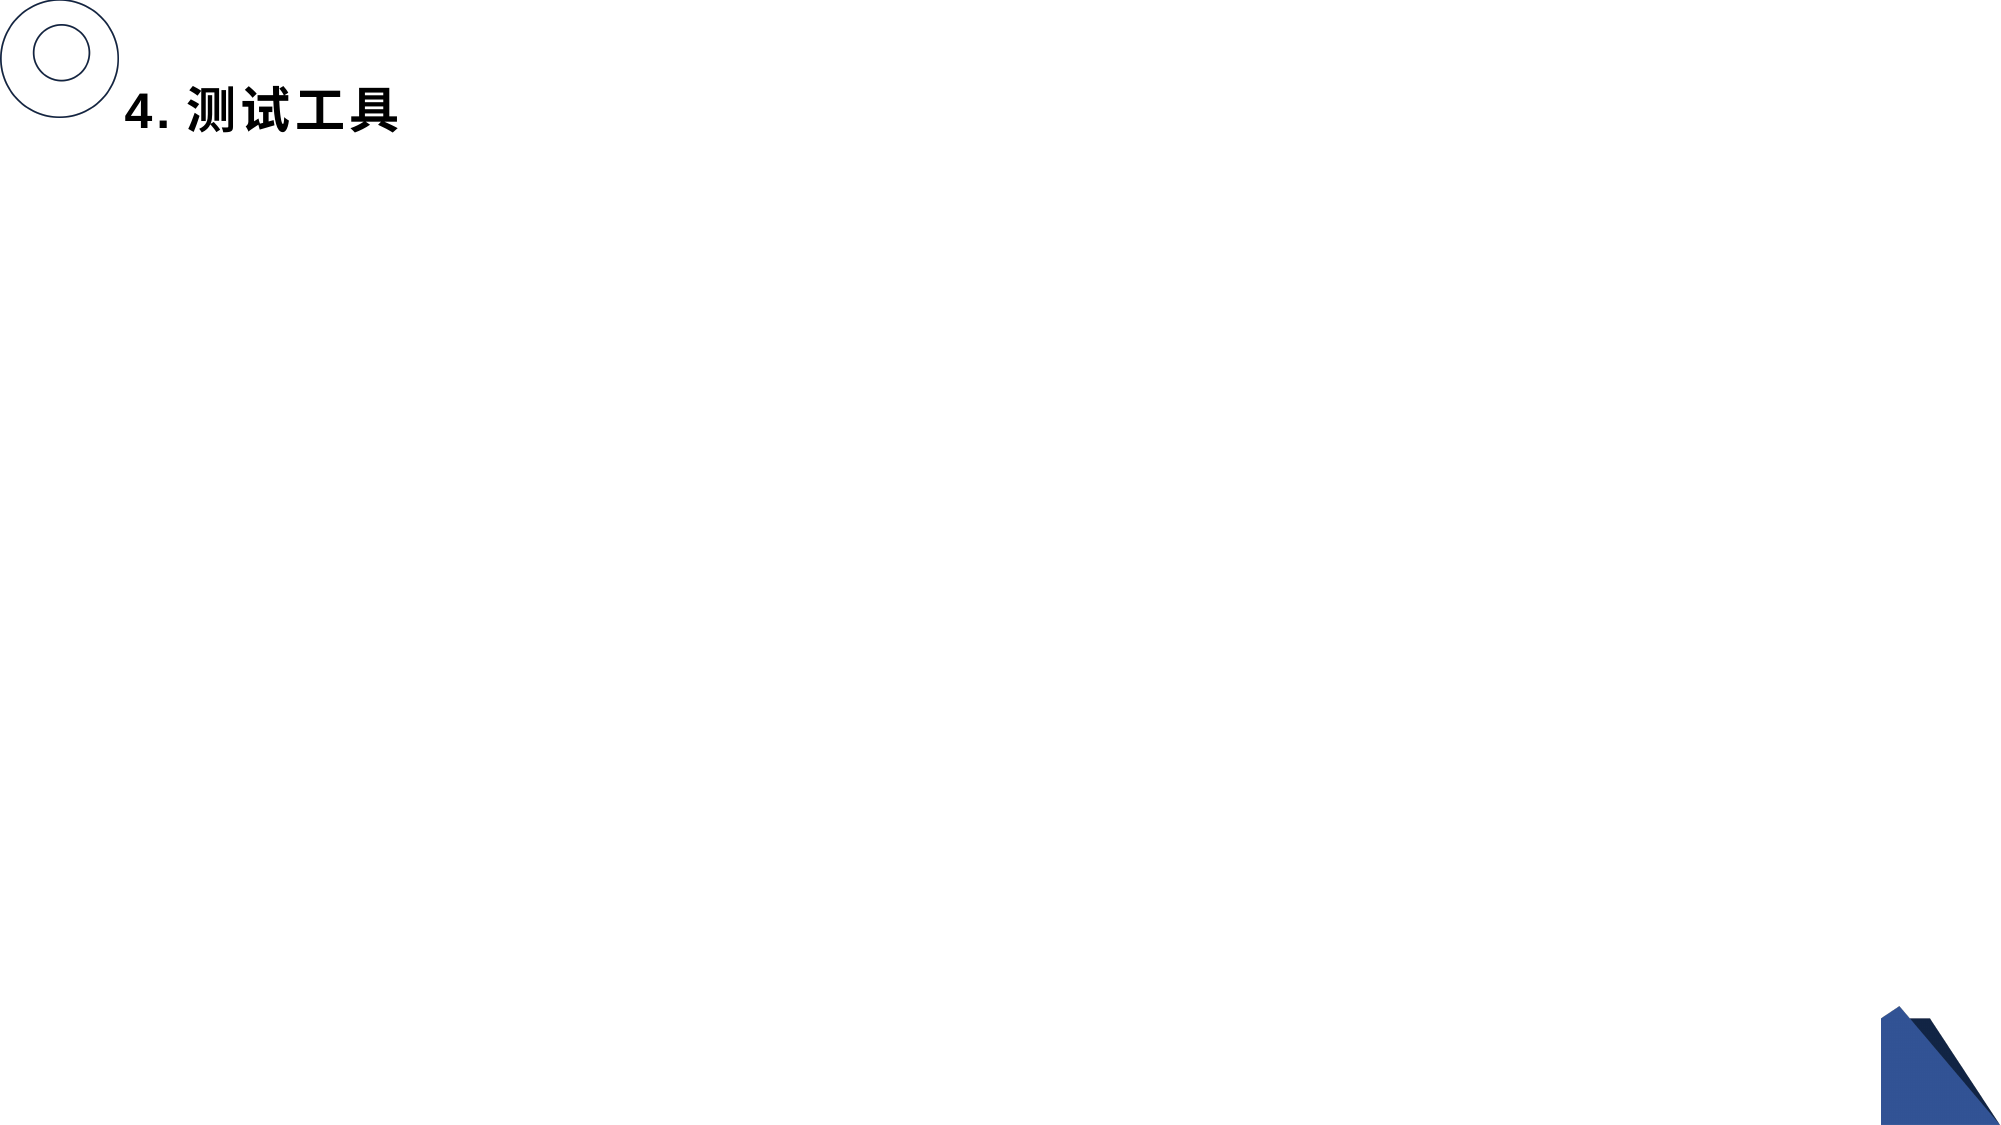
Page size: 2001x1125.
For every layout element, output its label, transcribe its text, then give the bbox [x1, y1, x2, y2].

title 4.测试工具 [109, 72, 1891, 146]
picture [1881, 1006, 2000, 1125]
picture [0, 0, 119, 118]
